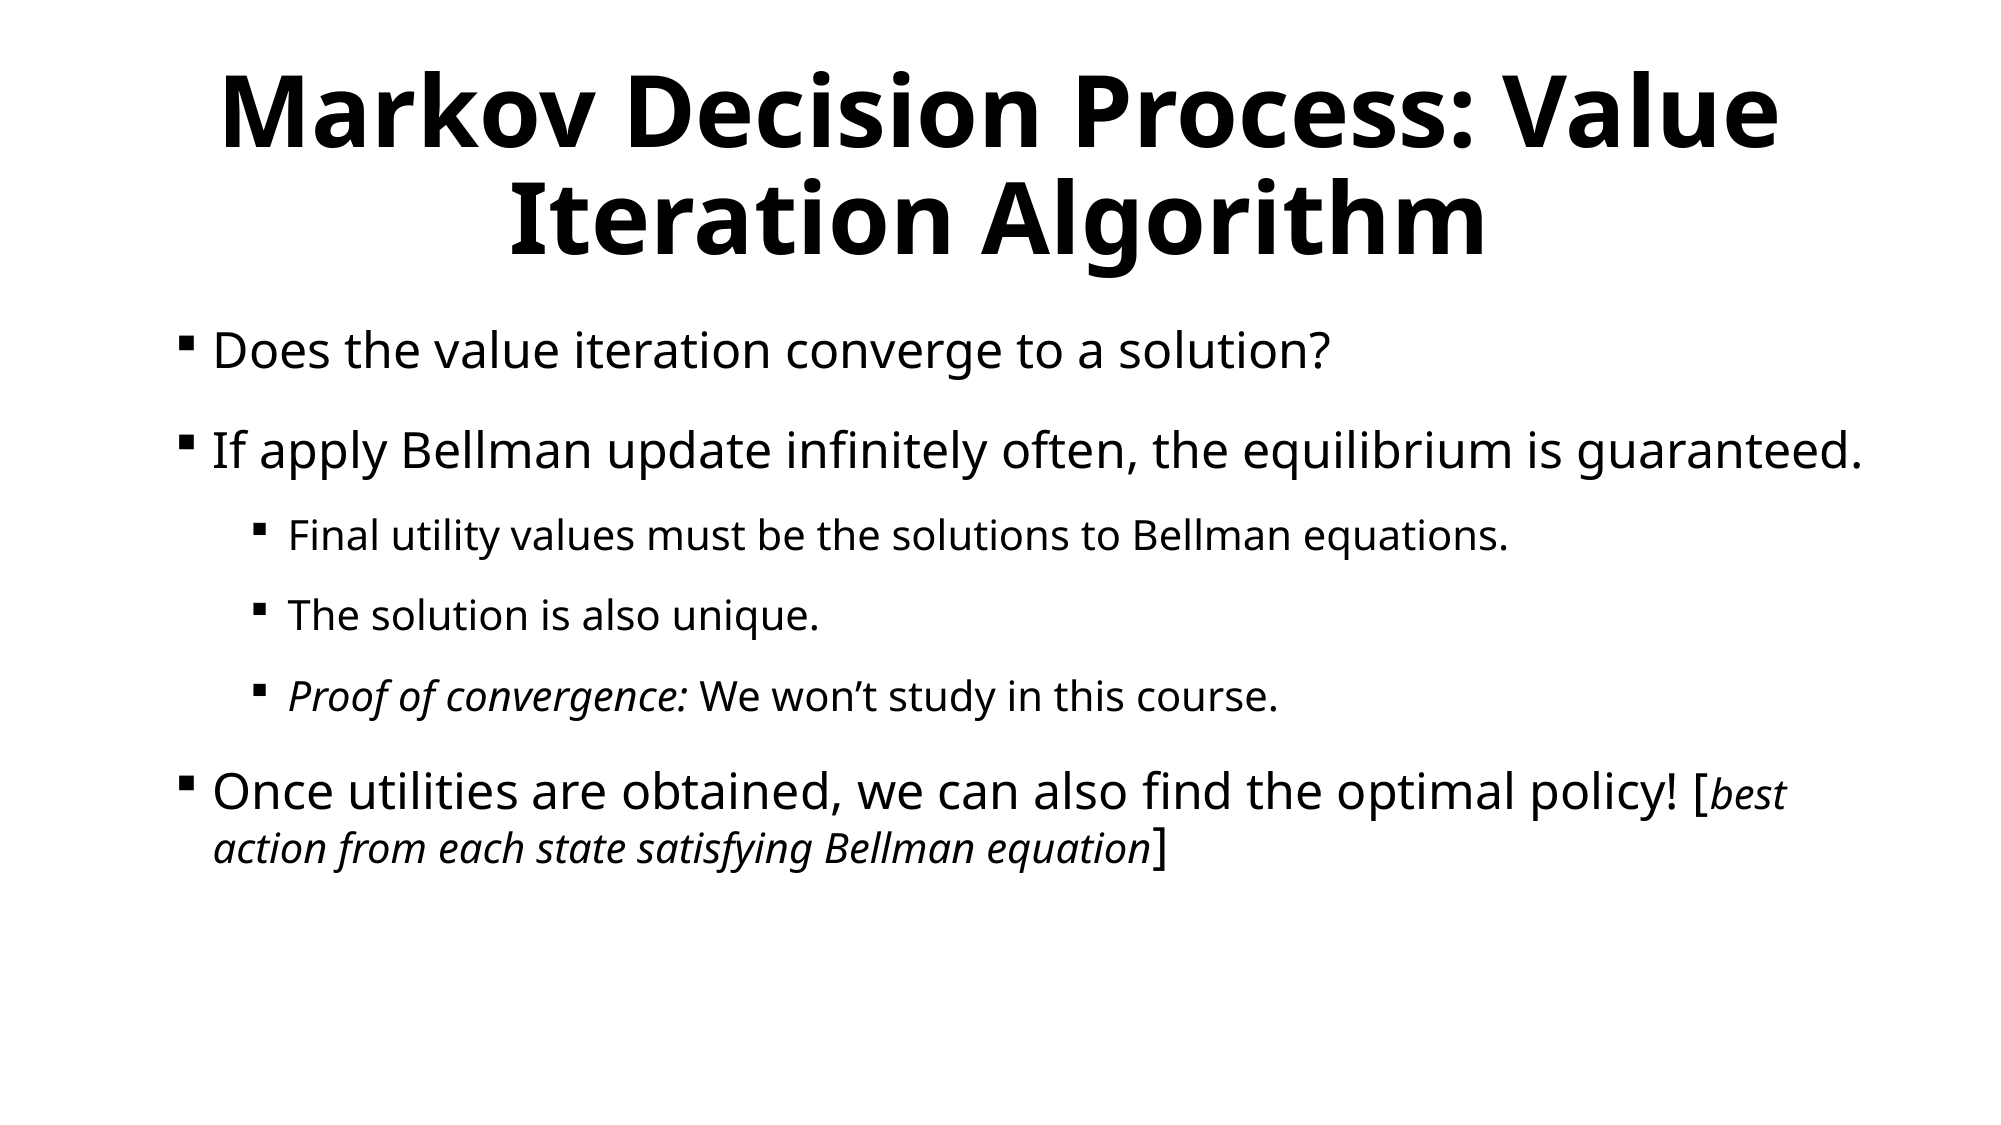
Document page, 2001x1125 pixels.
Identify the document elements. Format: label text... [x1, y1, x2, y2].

list Does the value iteration converge to a solution? If apply Bellman update infinitely often, the equilibrium is guaranteed. Final utility values must be the solutions to Bellman equations. The solution is also unique. Proof of convergence: We won’t study in this course. Once utilities are obtained, we can also find the optimal policy! [best action from each state satisfying Bellman equation] [160, 317, 1886, 1097]
title Markov Decision Process: Value Iteration Algorithm [137, 59, 1863, 278]
